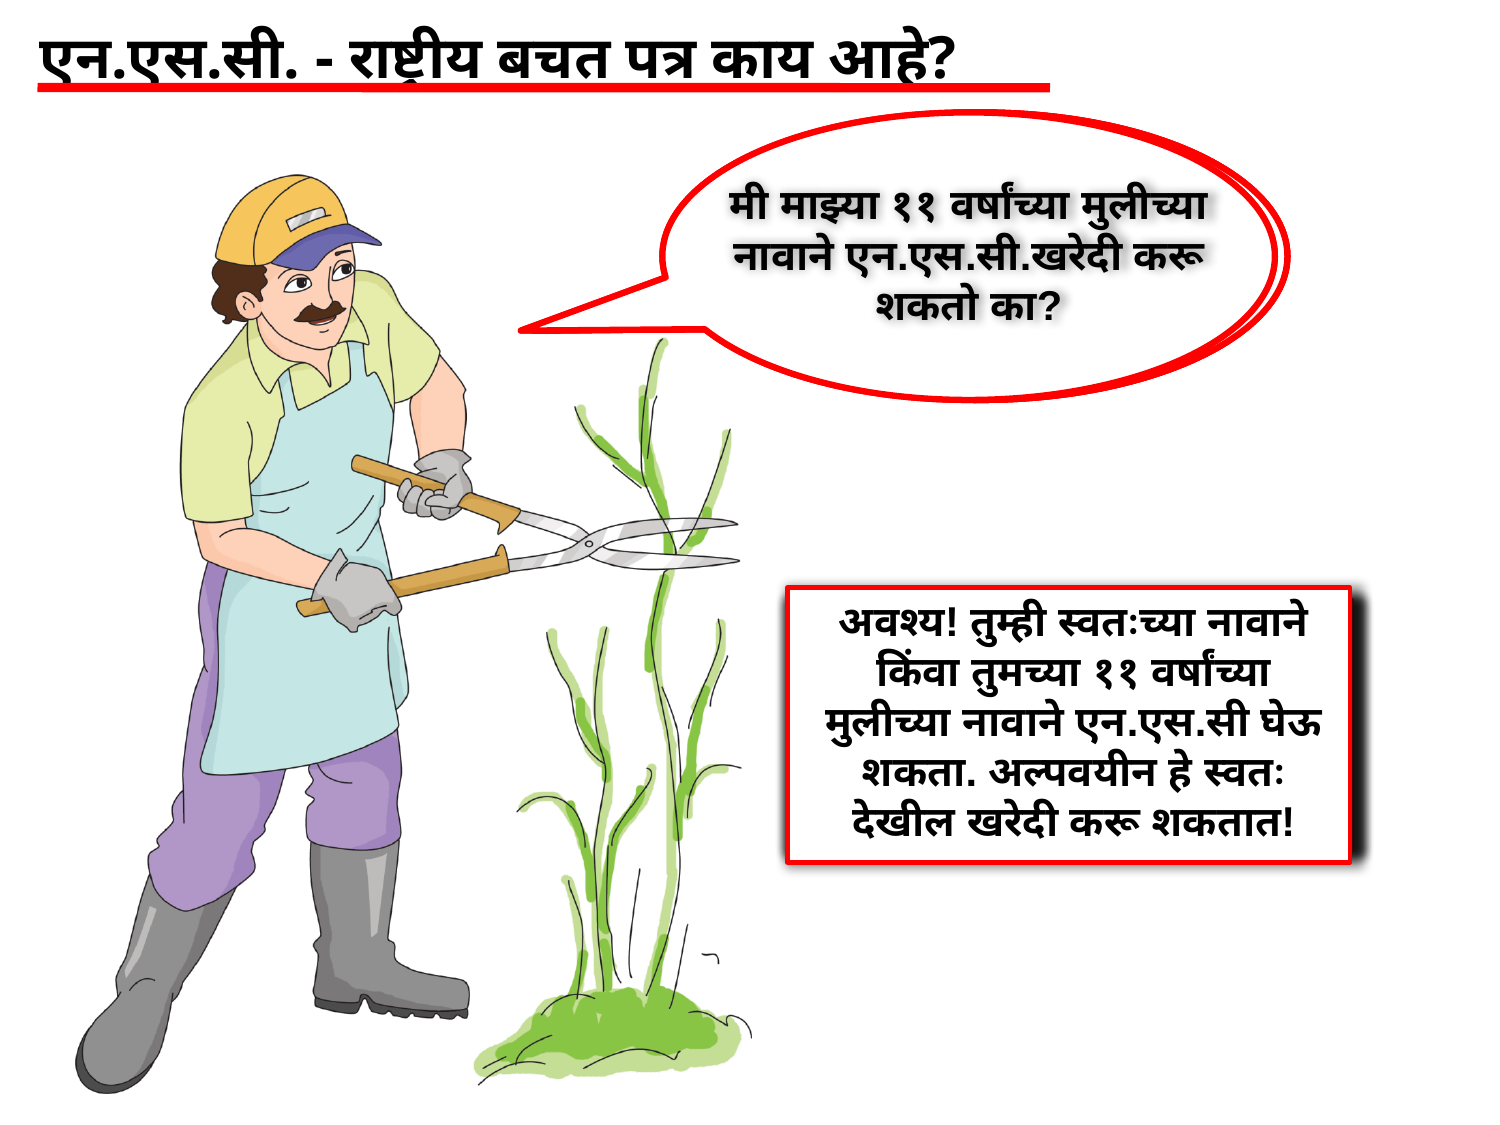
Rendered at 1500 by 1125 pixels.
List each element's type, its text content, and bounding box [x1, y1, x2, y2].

picture [74, 174, 753, 1094]
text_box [1277, 112, 1288, 401]
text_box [662, 112, 1276, 401]
text_box एन.एस.सी. - राष्ट्रीय बचत पत्र काय आहे? [24, 12, 1275, 98]
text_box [787, 587, 1351, 863]
